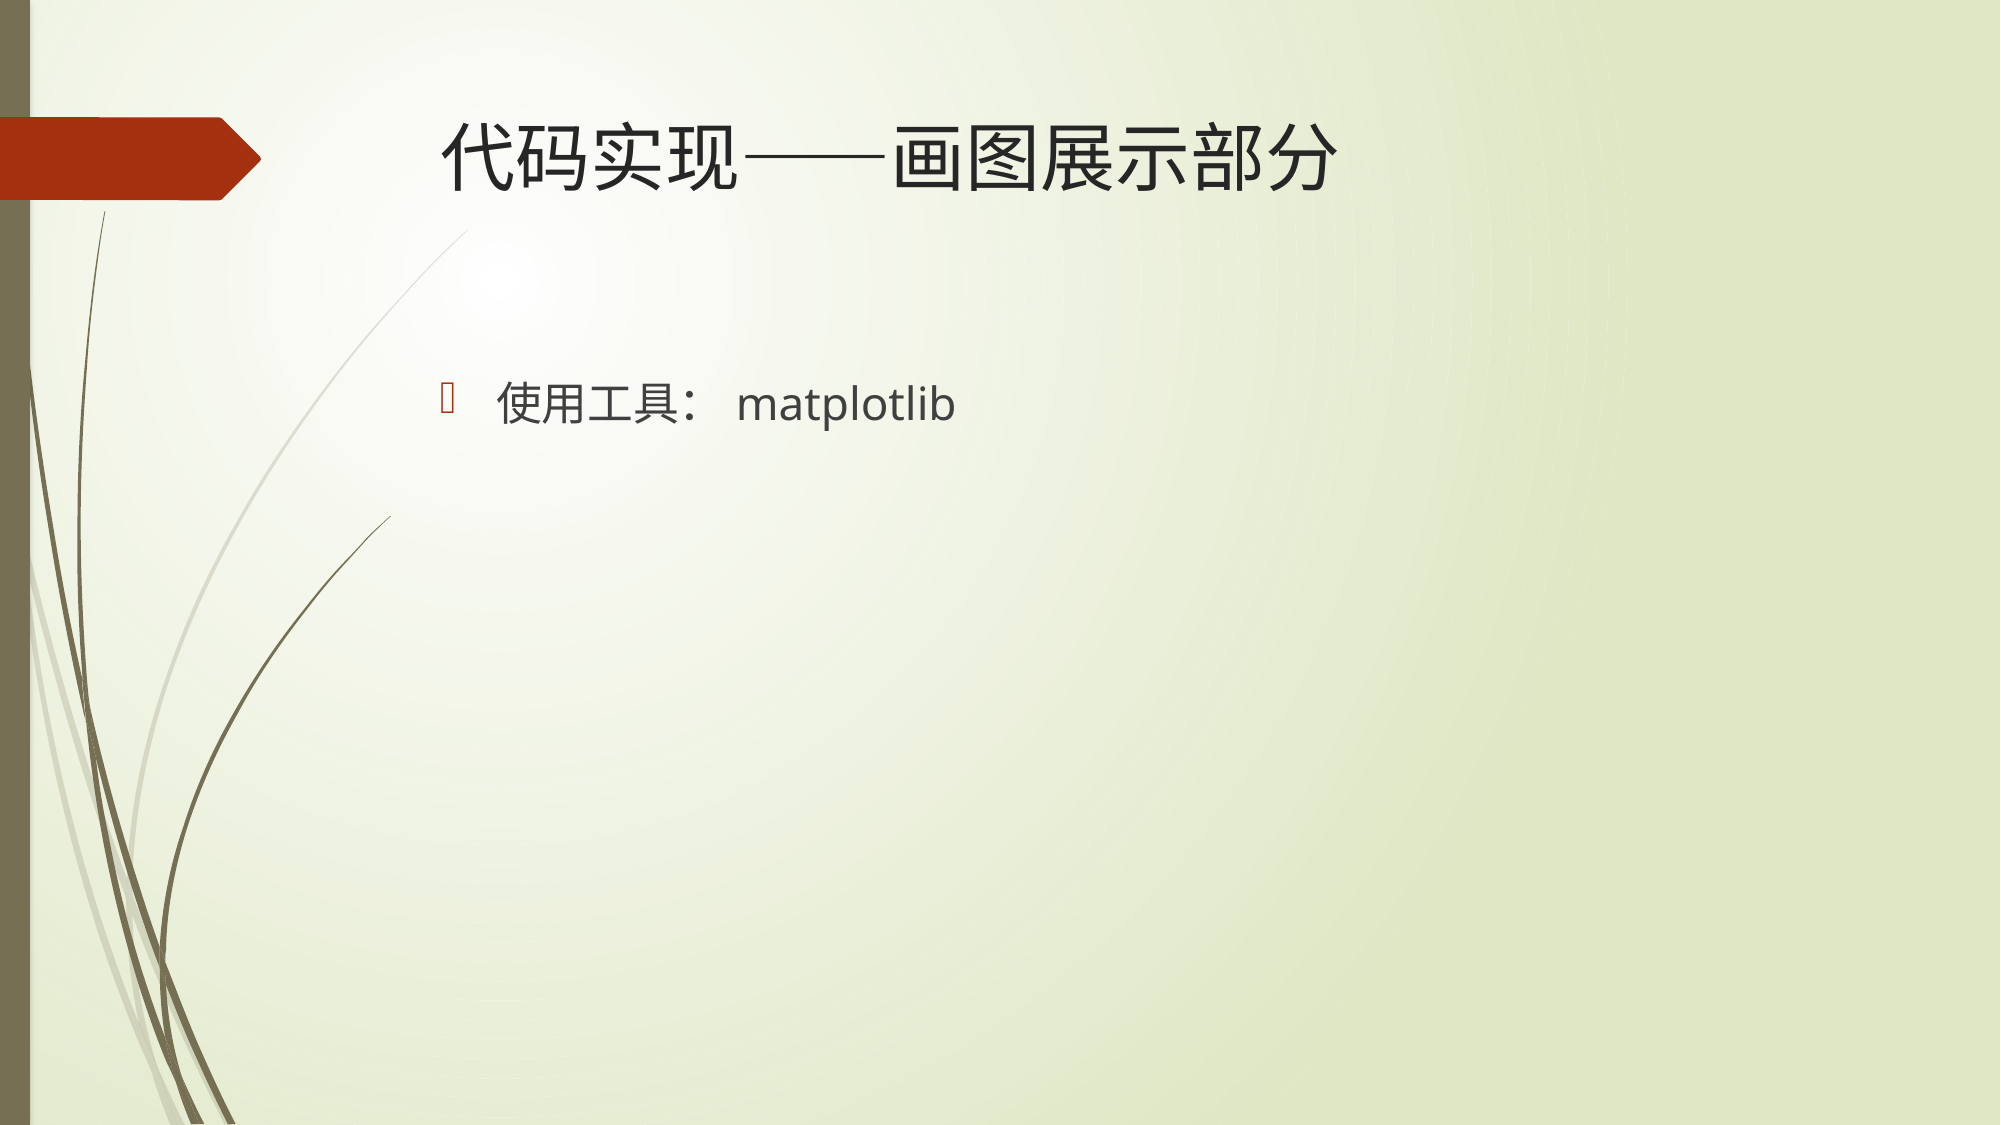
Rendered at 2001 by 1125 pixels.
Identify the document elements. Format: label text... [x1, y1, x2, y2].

text_box 使用工具：matplotlib [424, 312, 1888, 1027]
title 代码实现——画图展示部分 [425, 102, 1888, 312]
